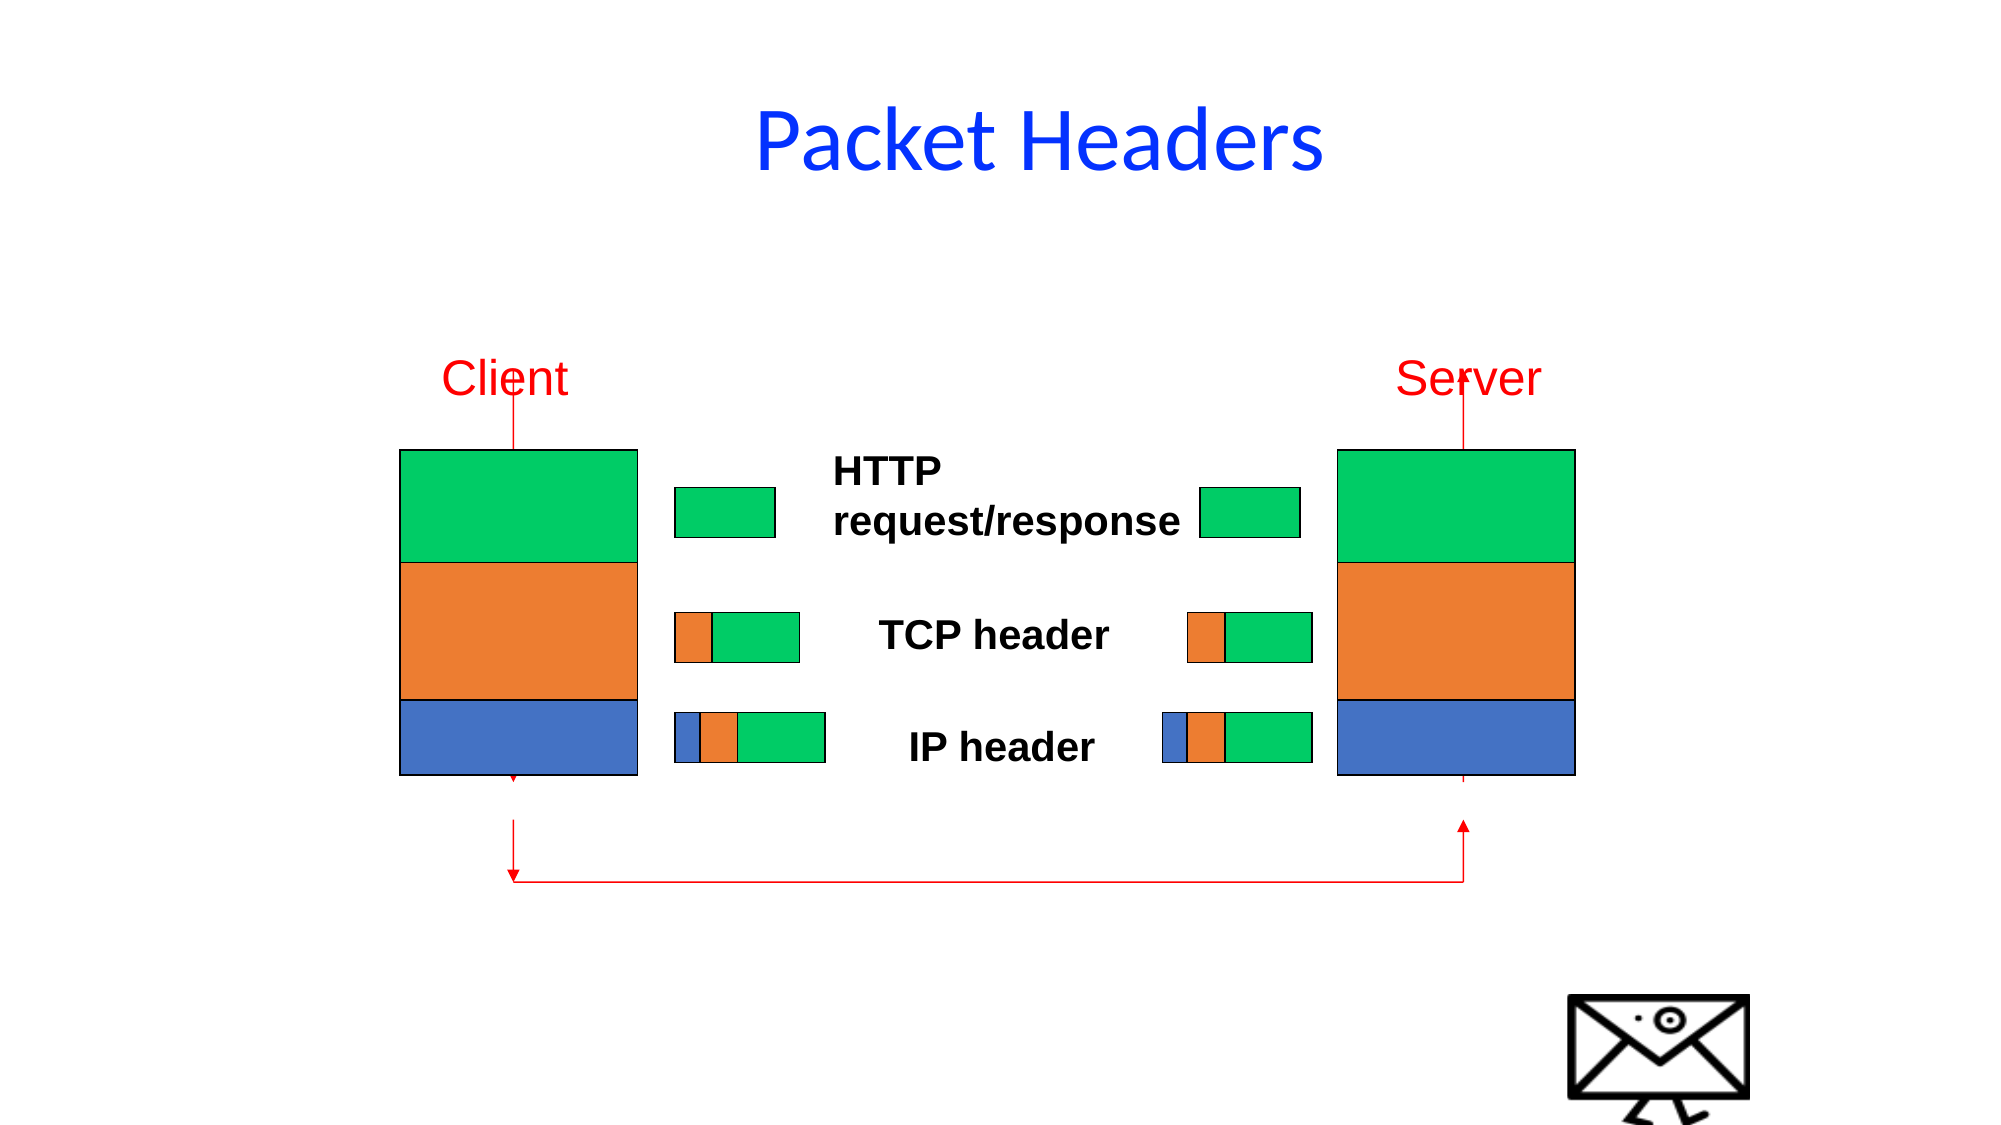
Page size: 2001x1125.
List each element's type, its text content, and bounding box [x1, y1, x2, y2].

title Packet Headers [333, 37, 1747, 231]
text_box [513, 788, 1464, 883]
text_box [399, 699, 1576, 779]
picture [1567, 994, 1751, 1125]
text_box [399, 570, 1576, 699]
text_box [399, 337, 1576, 563]
